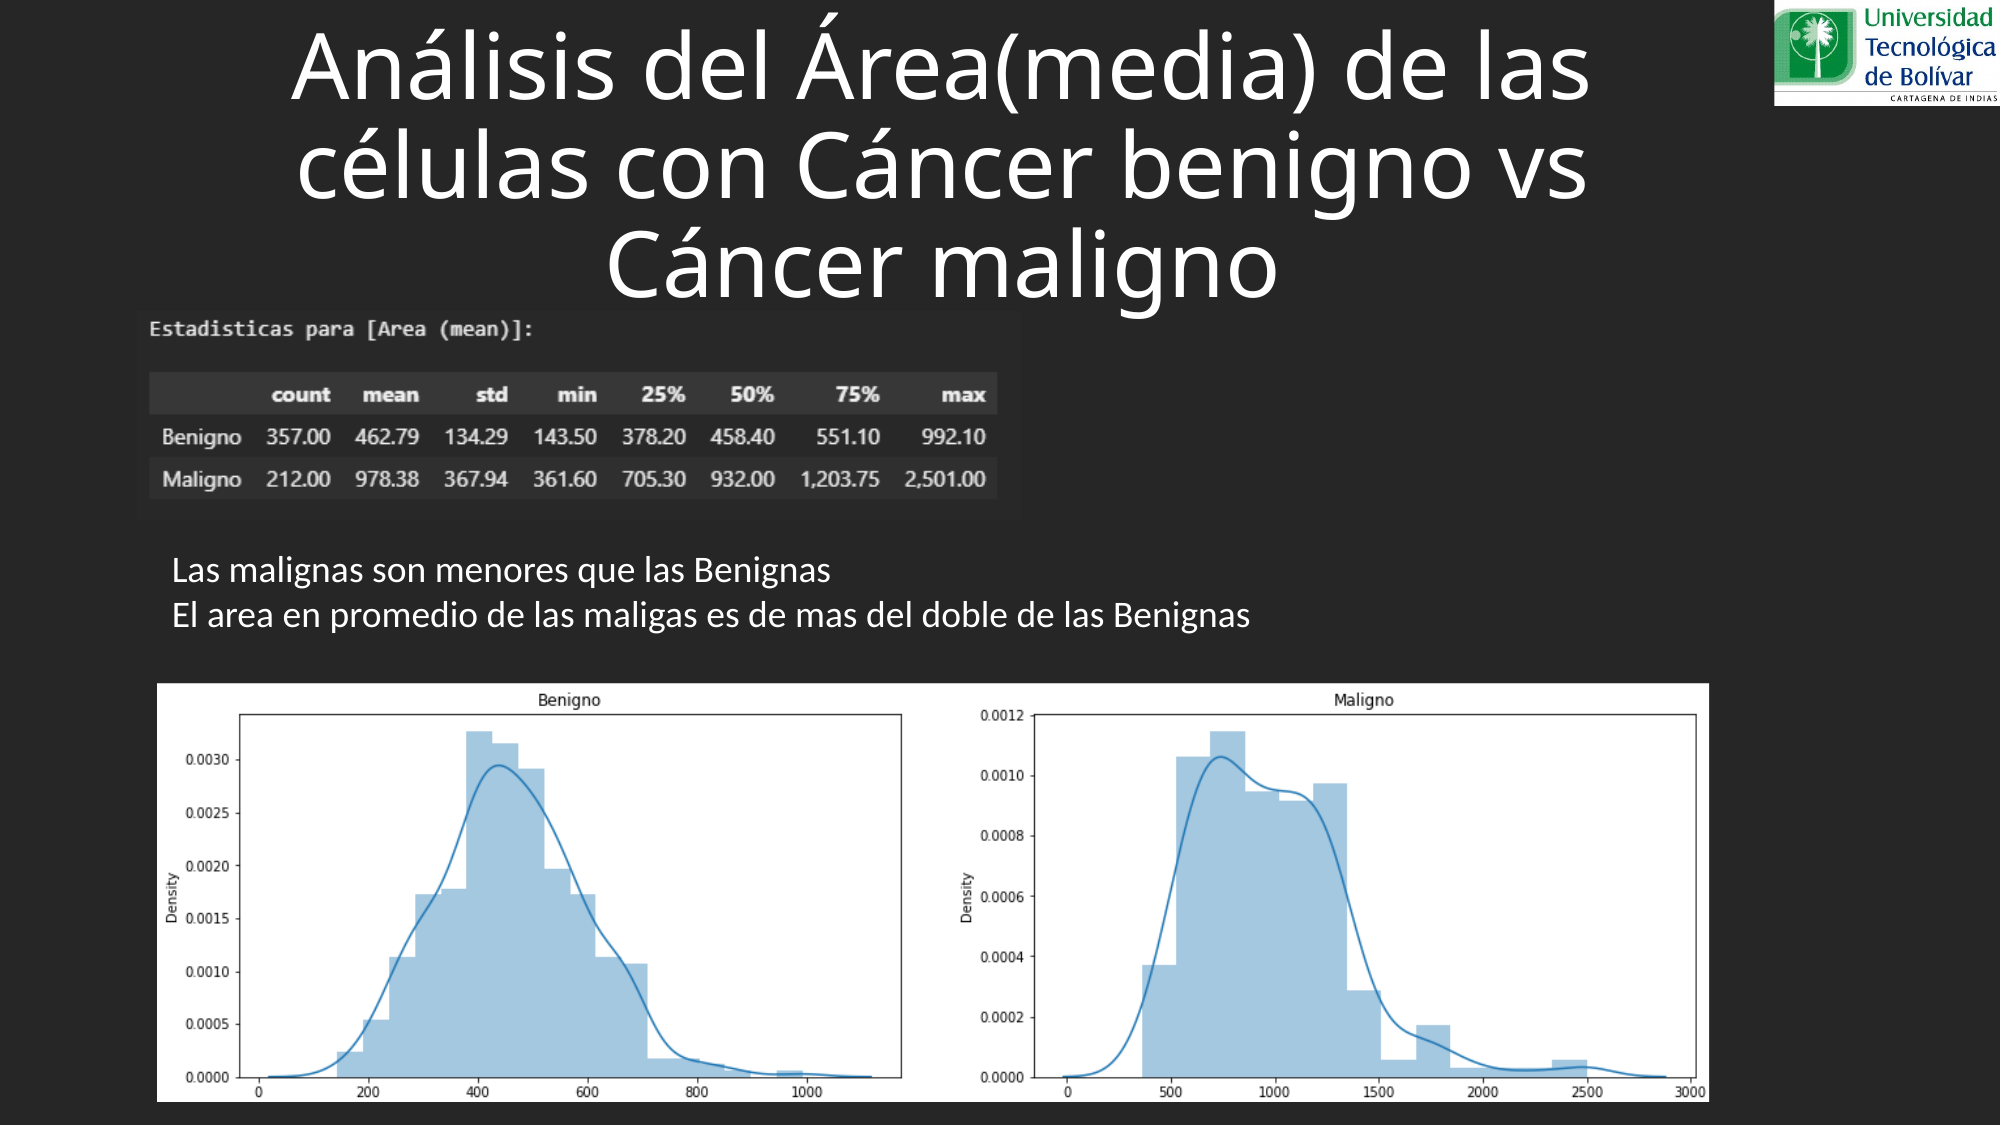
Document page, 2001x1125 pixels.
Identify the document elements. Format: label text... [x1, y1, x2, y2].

title Análisis del Área(media) de las células con Cáncer benigno vs Cáncer maligno [137, 59, 1749, 278]
picture [1774, 0, 2000, 106]
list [137, 311, 1021, 520]
text_box Las malignas son menores que las Benignas El area en promedio de las maligas es de mas del doble de las Benignas [157, 537, 1358, 642]
picture [157, 682, 1710, 1102]
